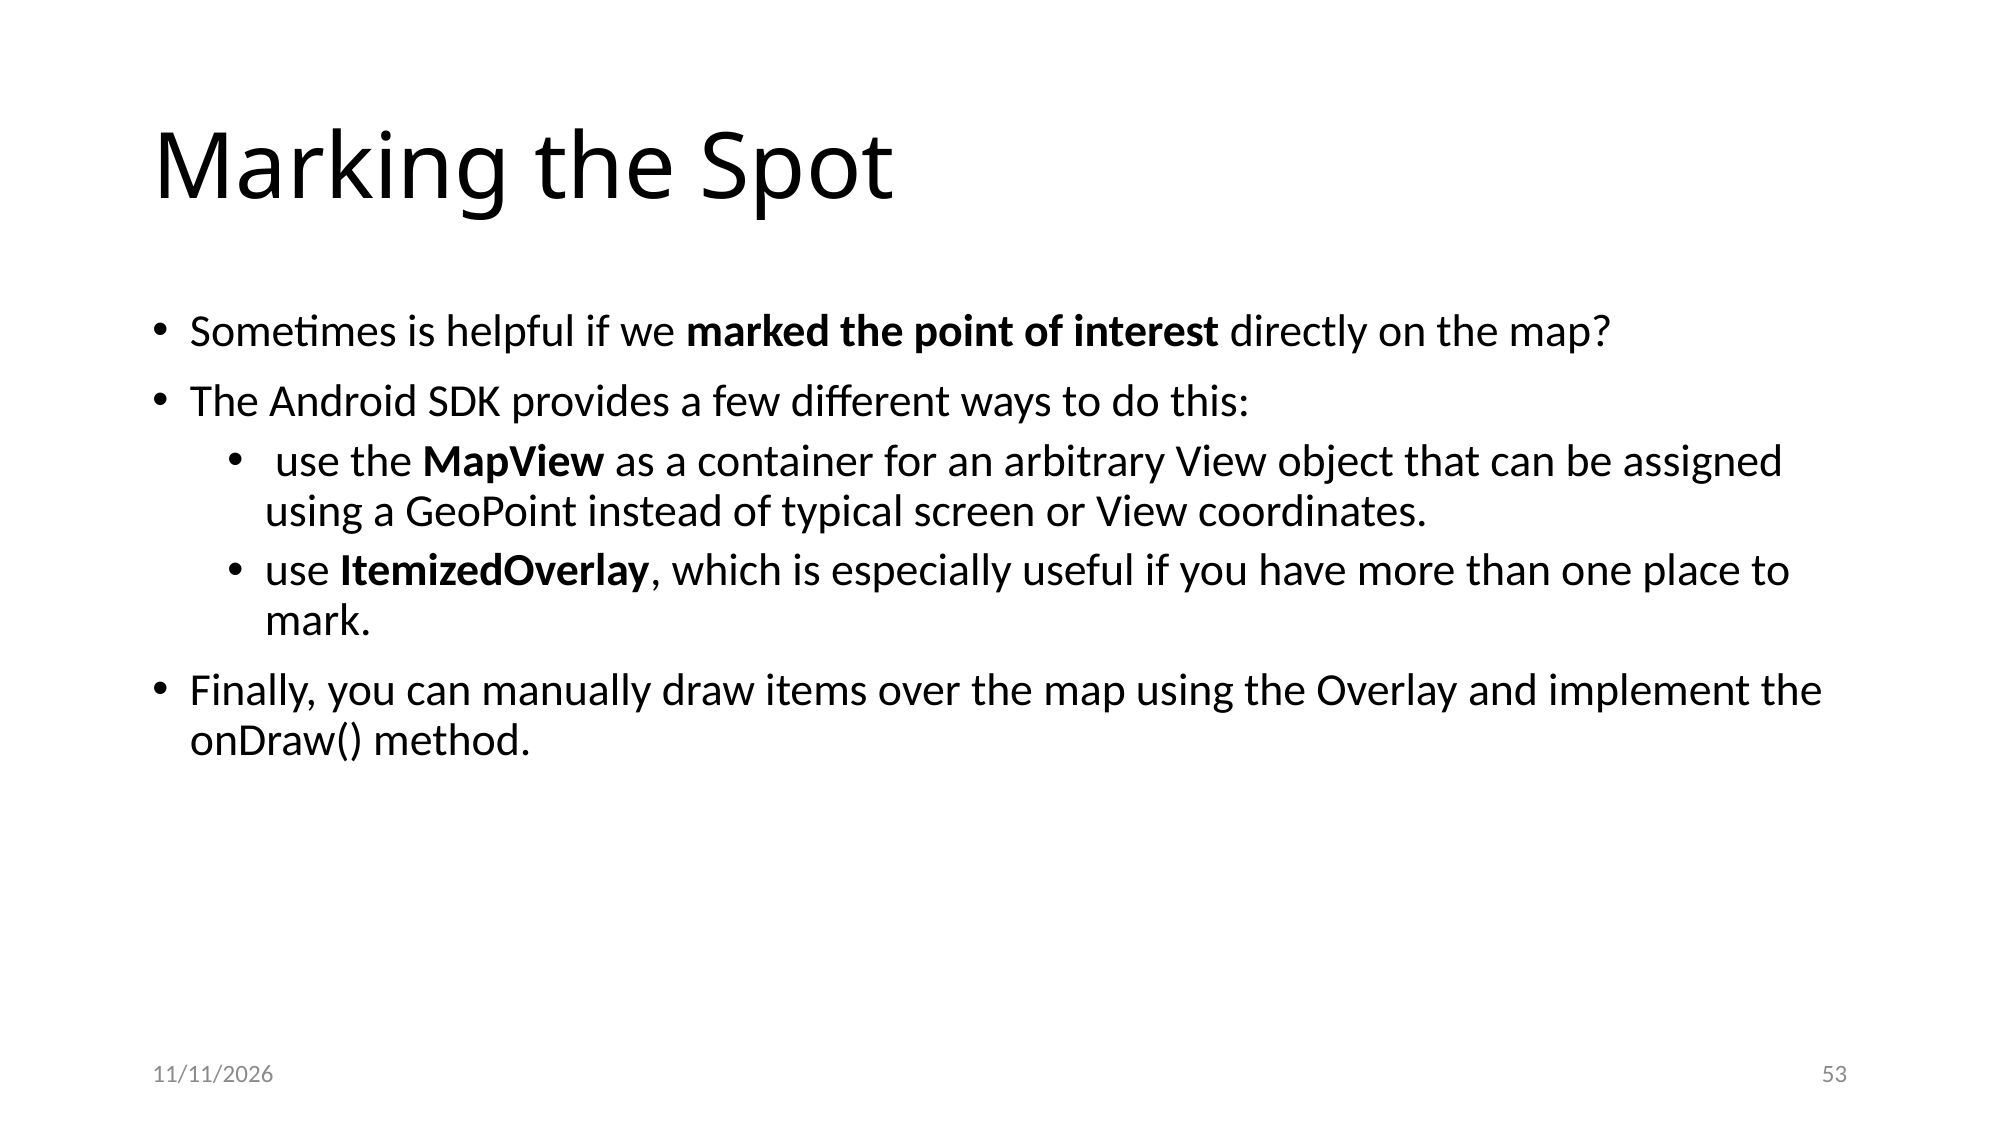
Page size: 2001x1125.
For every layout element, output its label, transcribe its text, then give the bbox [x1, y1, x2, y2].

title Marking the Spot [137, 59, 1863, 278]
slide_number 53 [1412, 1042, 1863, 1103]
list Sometimes is helpful if we marked the point of interest directly on the map? The Android SDK provides a few different ways to do this: use the MapView as a container for an arbitrary View object that can be assigned using a GeoPoint instead of typical screen or View coordinates. use ItemizedOverlay, which is especially useful if you have more than one place to mark. Finally, you can manually draw items over the map using the Overlay and implement the onDraw() method. [137, 299, 1863, 1014]
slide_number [137, 1042, 588, 1103]
